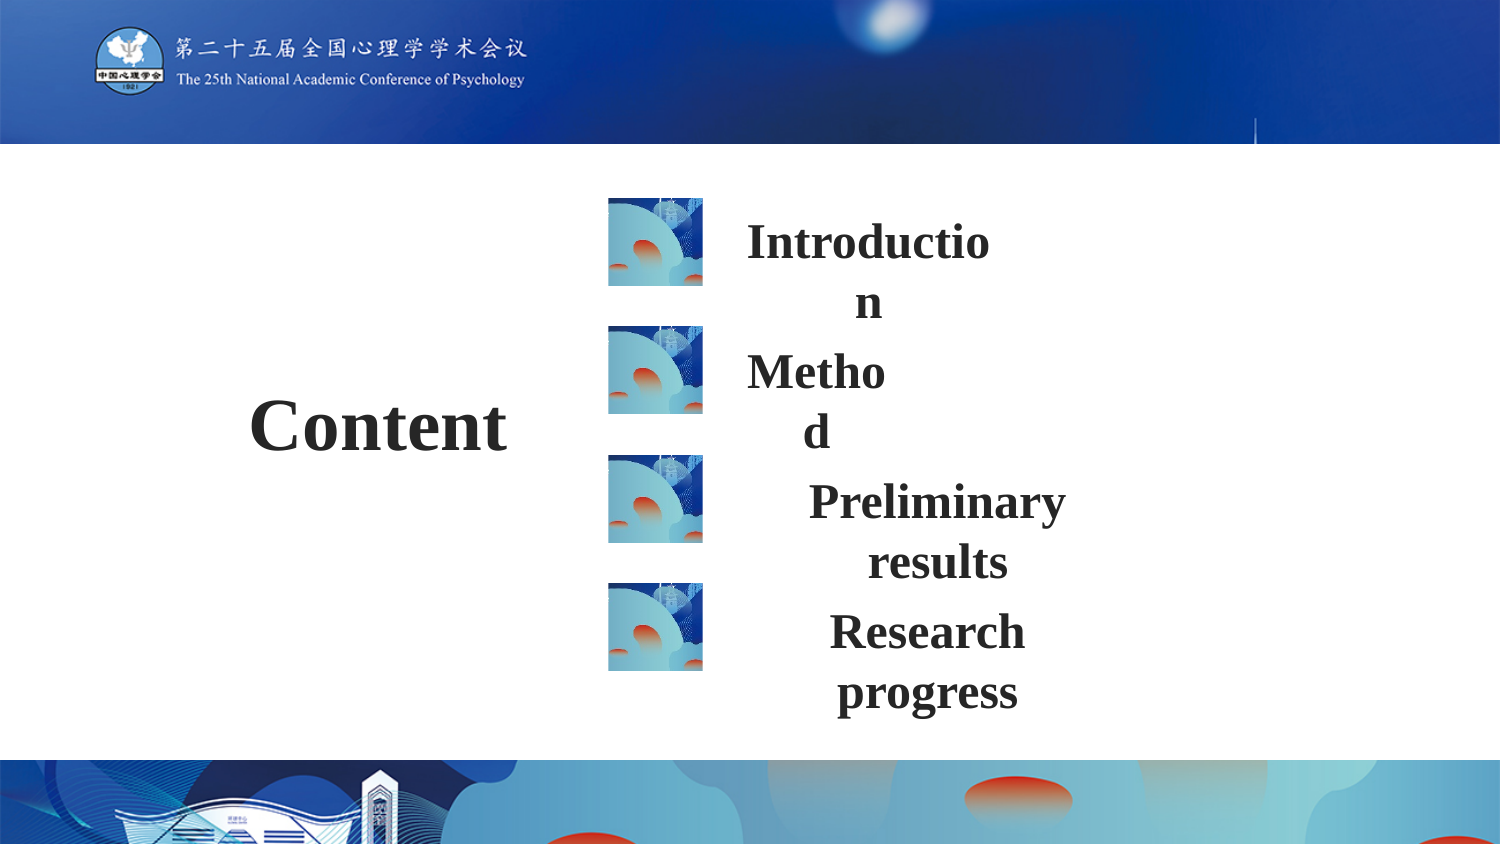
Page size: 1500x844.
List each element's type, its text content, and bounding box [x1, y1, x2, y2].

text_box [608, 197, 1163, 672]
picture [0, 0, 1500, 144]
text_box Content [218, 362, 538, 479]
picture [0, 760, 1500, 844]
